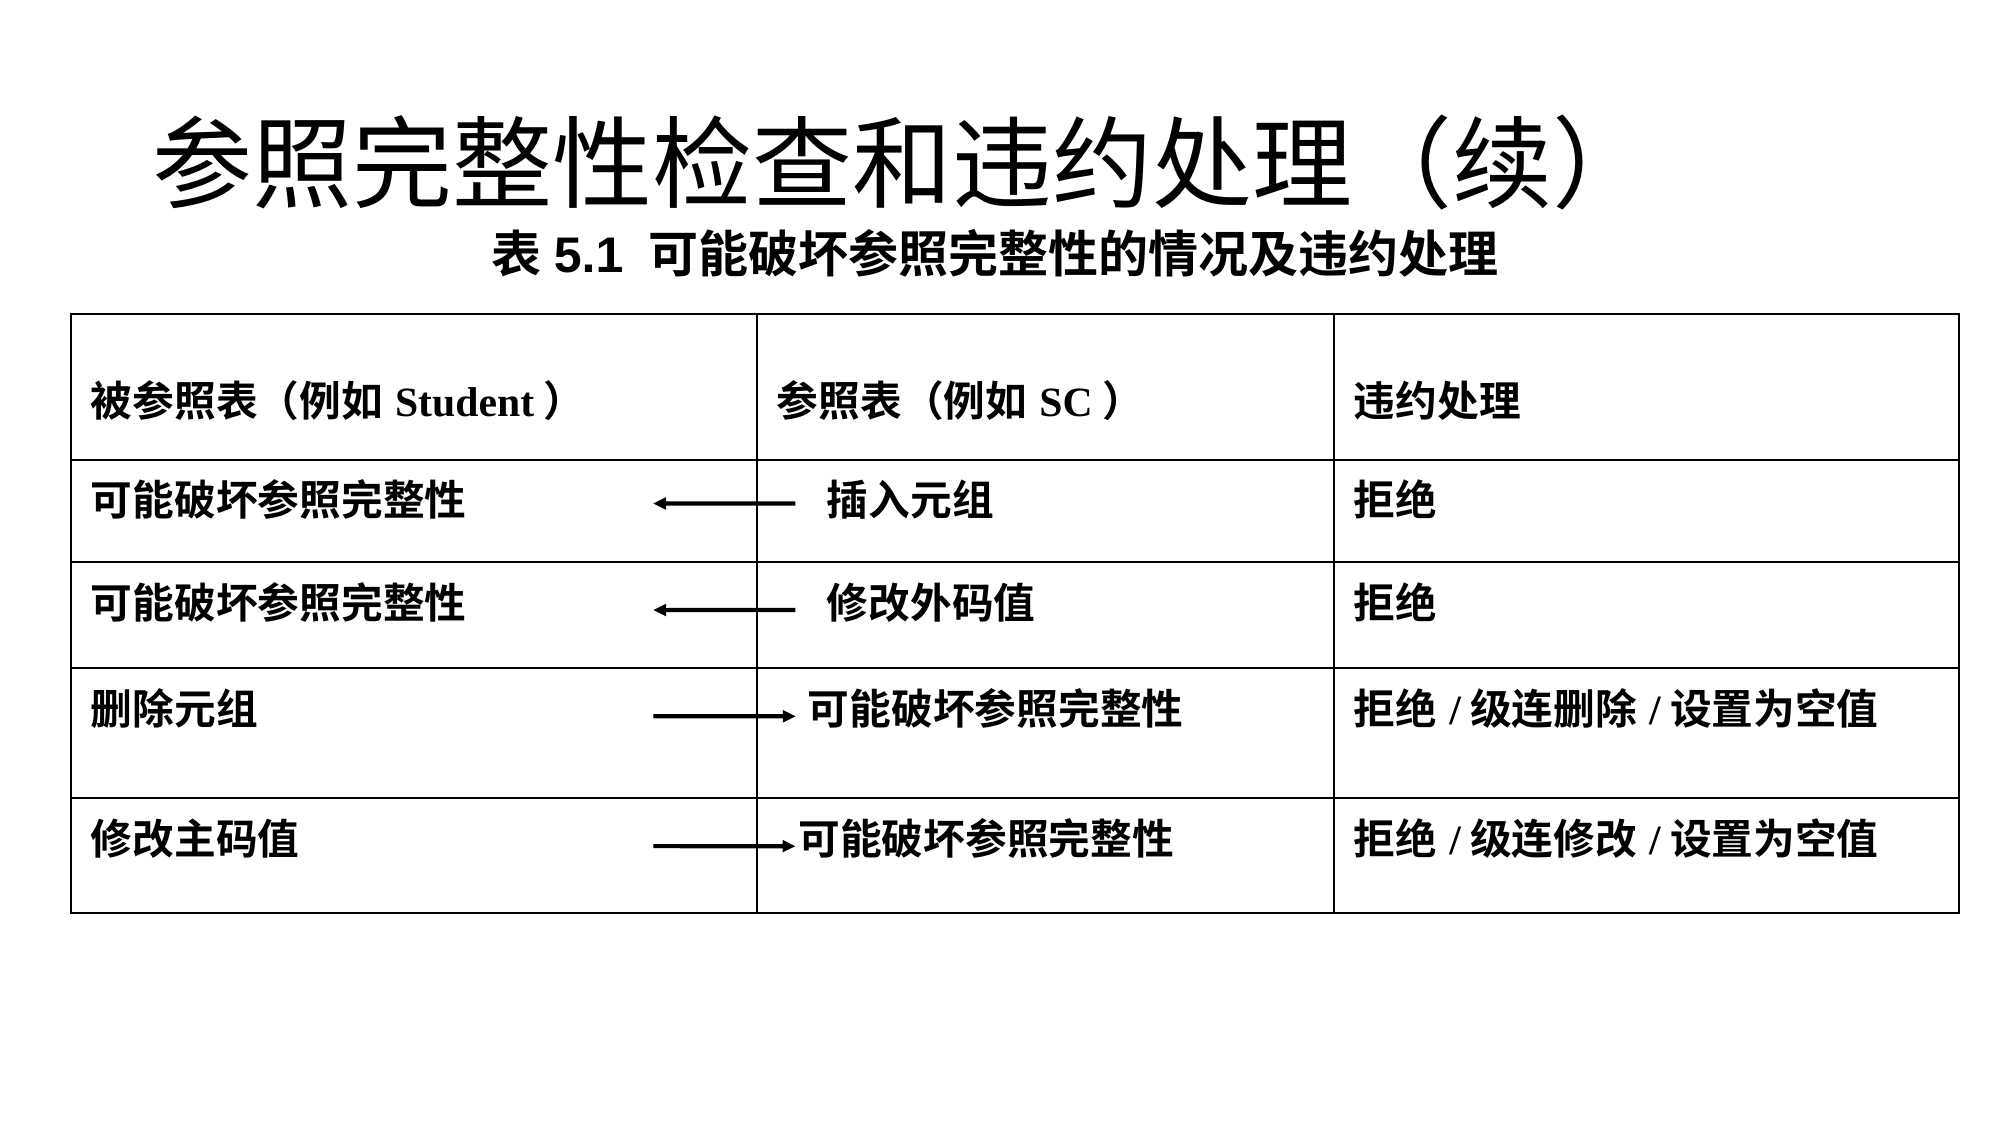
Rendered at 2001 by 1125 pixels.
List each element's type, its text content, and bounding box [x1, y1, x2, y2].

title 参照完整性检查和违约处理（续） [137, 59, 1863, 278]
table_cell 删除元组 [72, 669, 756, 797]
table_cell 可能破坏参照完整性 [72, 461, 756, 561]
table_cell 修改主码值 [72, 799, 756, 912]
text_box [653, 497, 796, 510]
table_cell 可能破坏参照完整性 [758, 799, 1333, 912]
table_cell 拒绝 [1335, 563, 1958, 667]
table_cell 修改外码值 [758, 563, 1333, 667]
text_box 表5.1 可能破坏参照完整性的情况及违约处理 [477, 215, 1514, 290]
text_box [653, 603, 796, 617]
table_cell 可能破坏参照完整性 [758, 669, 1333, 797]
text_box [653, 710, 796, 723]
table_cell 拒绝/级连修改/设置为空值 [1335, 799, 1958, 912]
table_cell 拒绝/级连删除/设置为空值 [1335, 669, 1958, 797]
table_header 被参照表（例如Student） [72, 315, 756, 459]
text_box [653, 840, 796, 853]
table_cell 插入元组 [758, 461, 1333, 561]
table_cell 拒绝 [1335, 461, 1958, 561]
table_header 参照表（例如SC） [758, 315, 1333, 459]
table_cell 可能破坏参照完整性 [72, 563, 756, 667]
table_header 违约处理 [1335, 315, 1958, 459]
